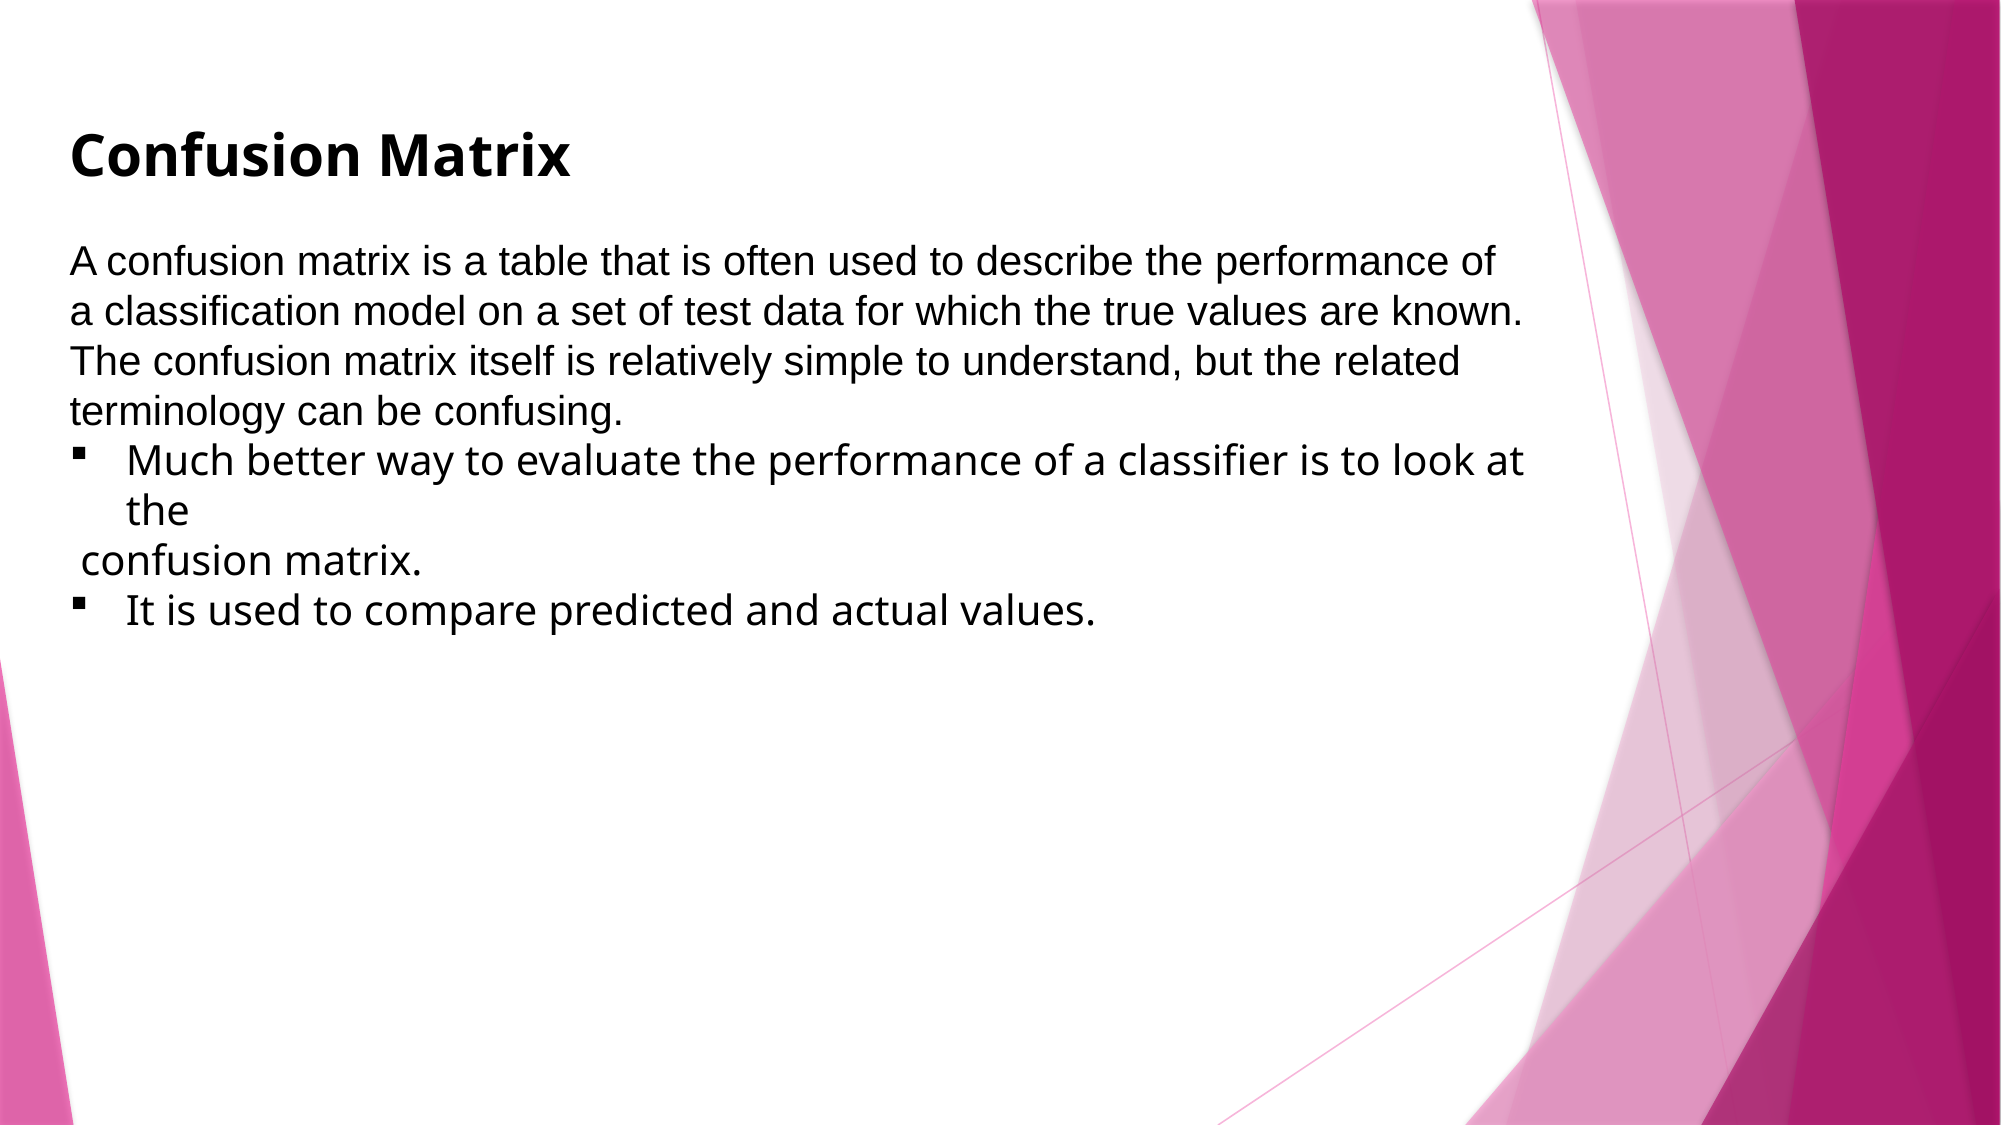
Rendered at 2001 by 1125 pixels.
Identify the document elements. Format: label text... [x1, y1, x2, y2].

text_box Confusion Matrix A confusion matrix is a table that is often used to describe the performance of a classification model on a set of test data for which the true values are known. The confusion matrix itself is relatively simple to understand, but the related terminology can be confusing. Much better way to evaluate the performance of a classifier is to look at the confusion matrix. It is used to compare predicted and actual values. [54, 111, 1544, 641]
